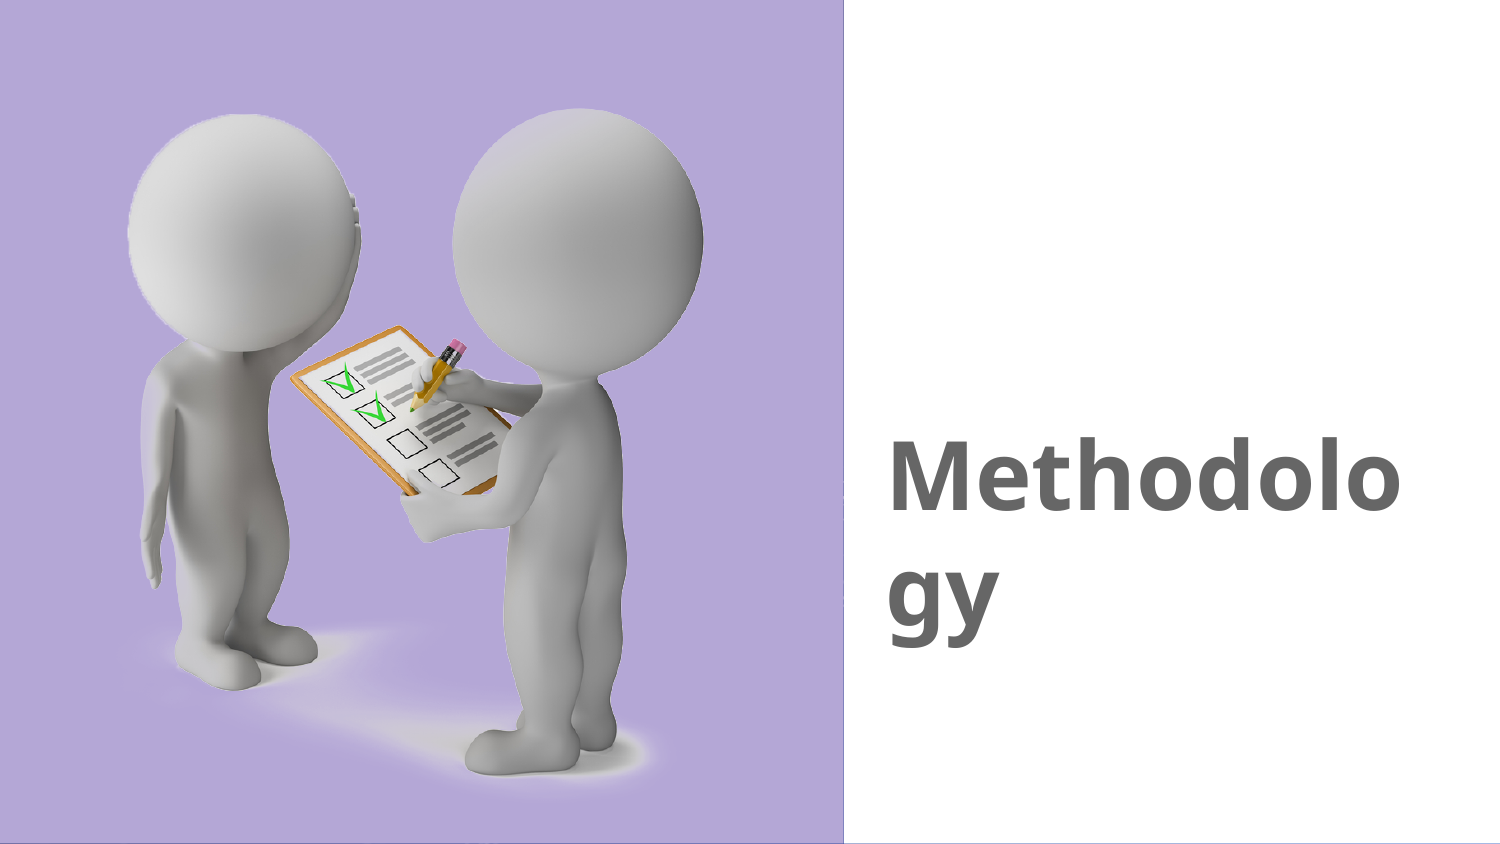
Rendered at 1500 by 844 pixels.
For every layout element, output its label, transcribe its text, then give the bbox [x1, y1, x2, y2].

title Methodology [885, 492, 1459, 645]
text_box [844, 0, 1500, 844]
picture [44, 73, 774, 803]
text_box [0, 0, 844, 844]
